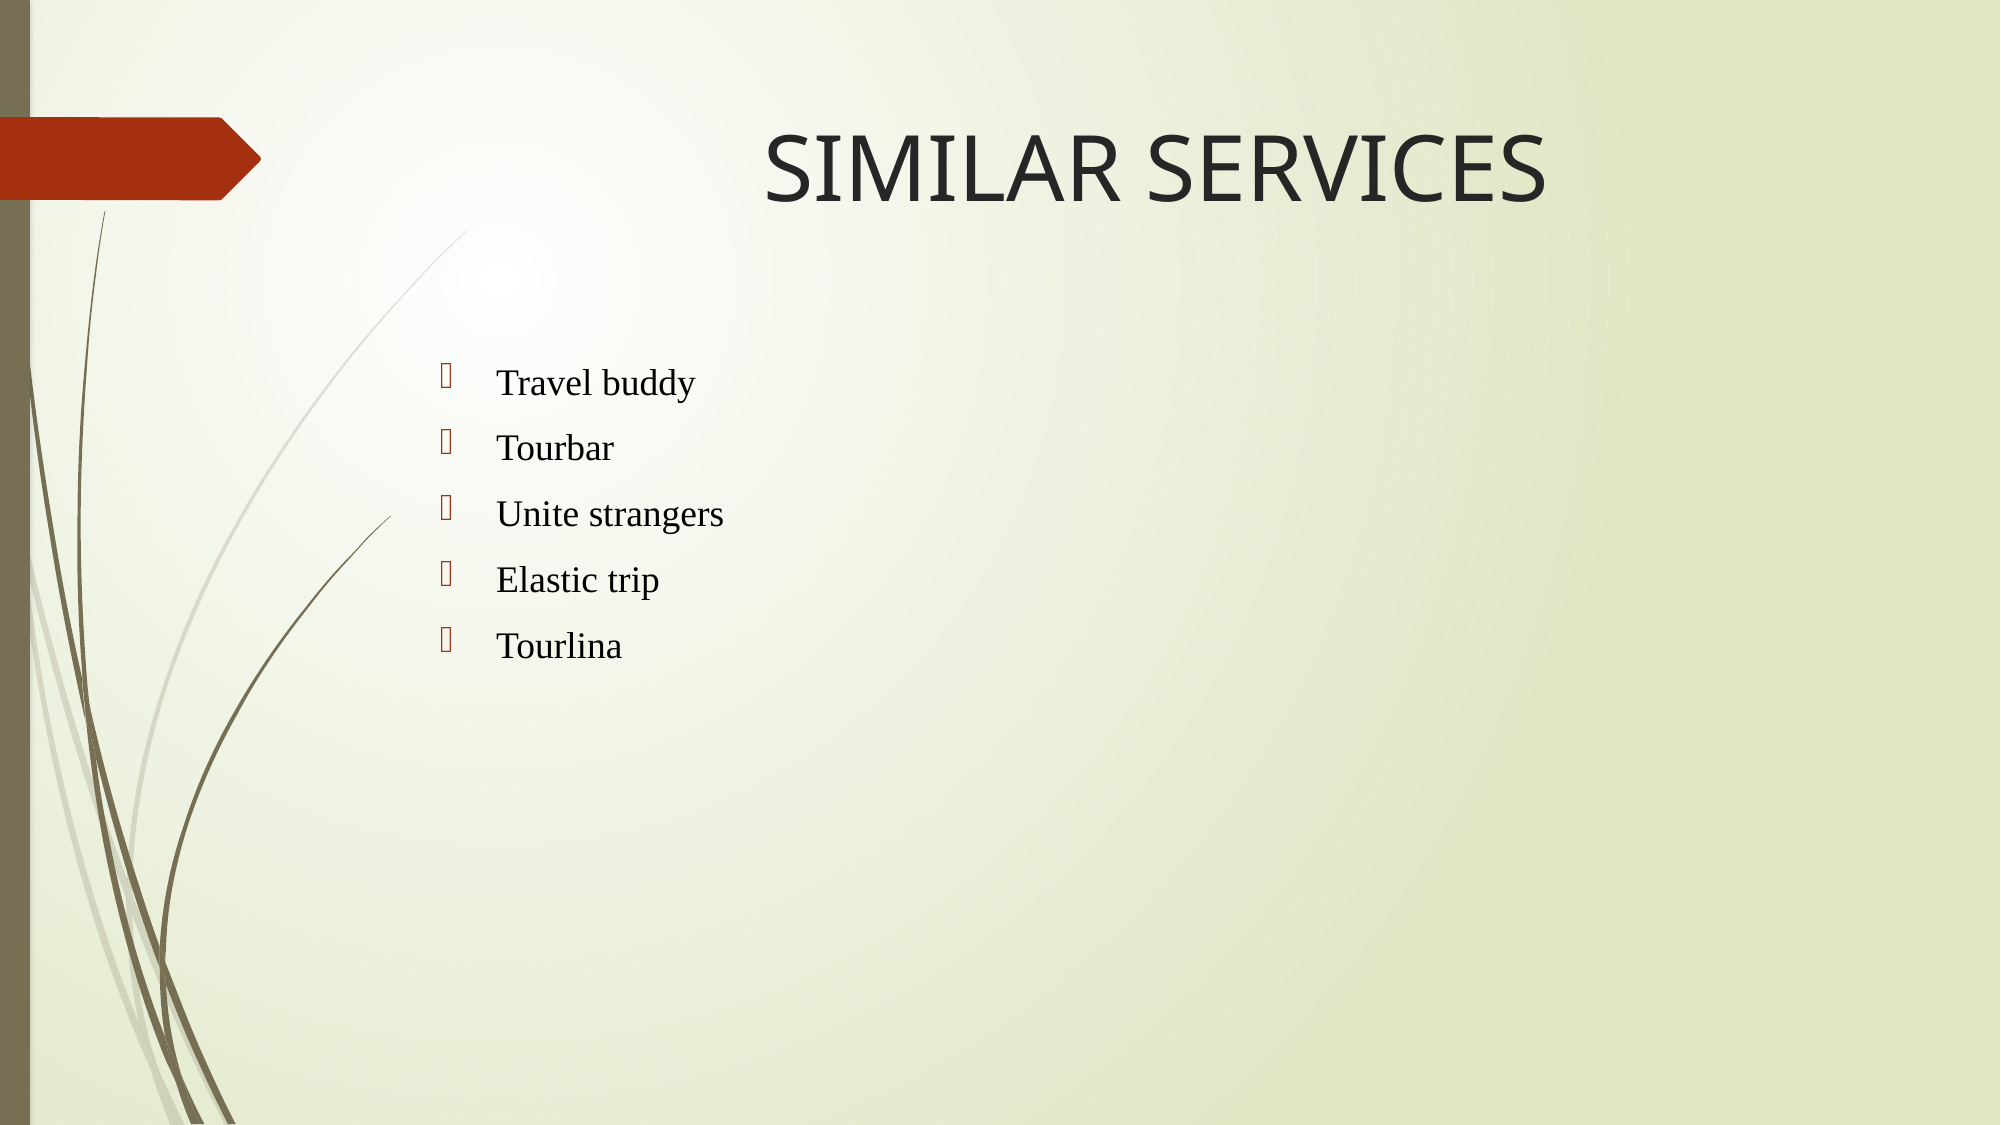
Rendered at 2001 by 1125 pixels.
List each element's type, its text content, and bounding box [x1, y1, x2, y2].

list Travel buddy Tourbar Unite strangers Elastic trip Tourlina [424, 350, 1888, 970]
title SIMILAR SERVICES [425, 102, 1888, 313]
